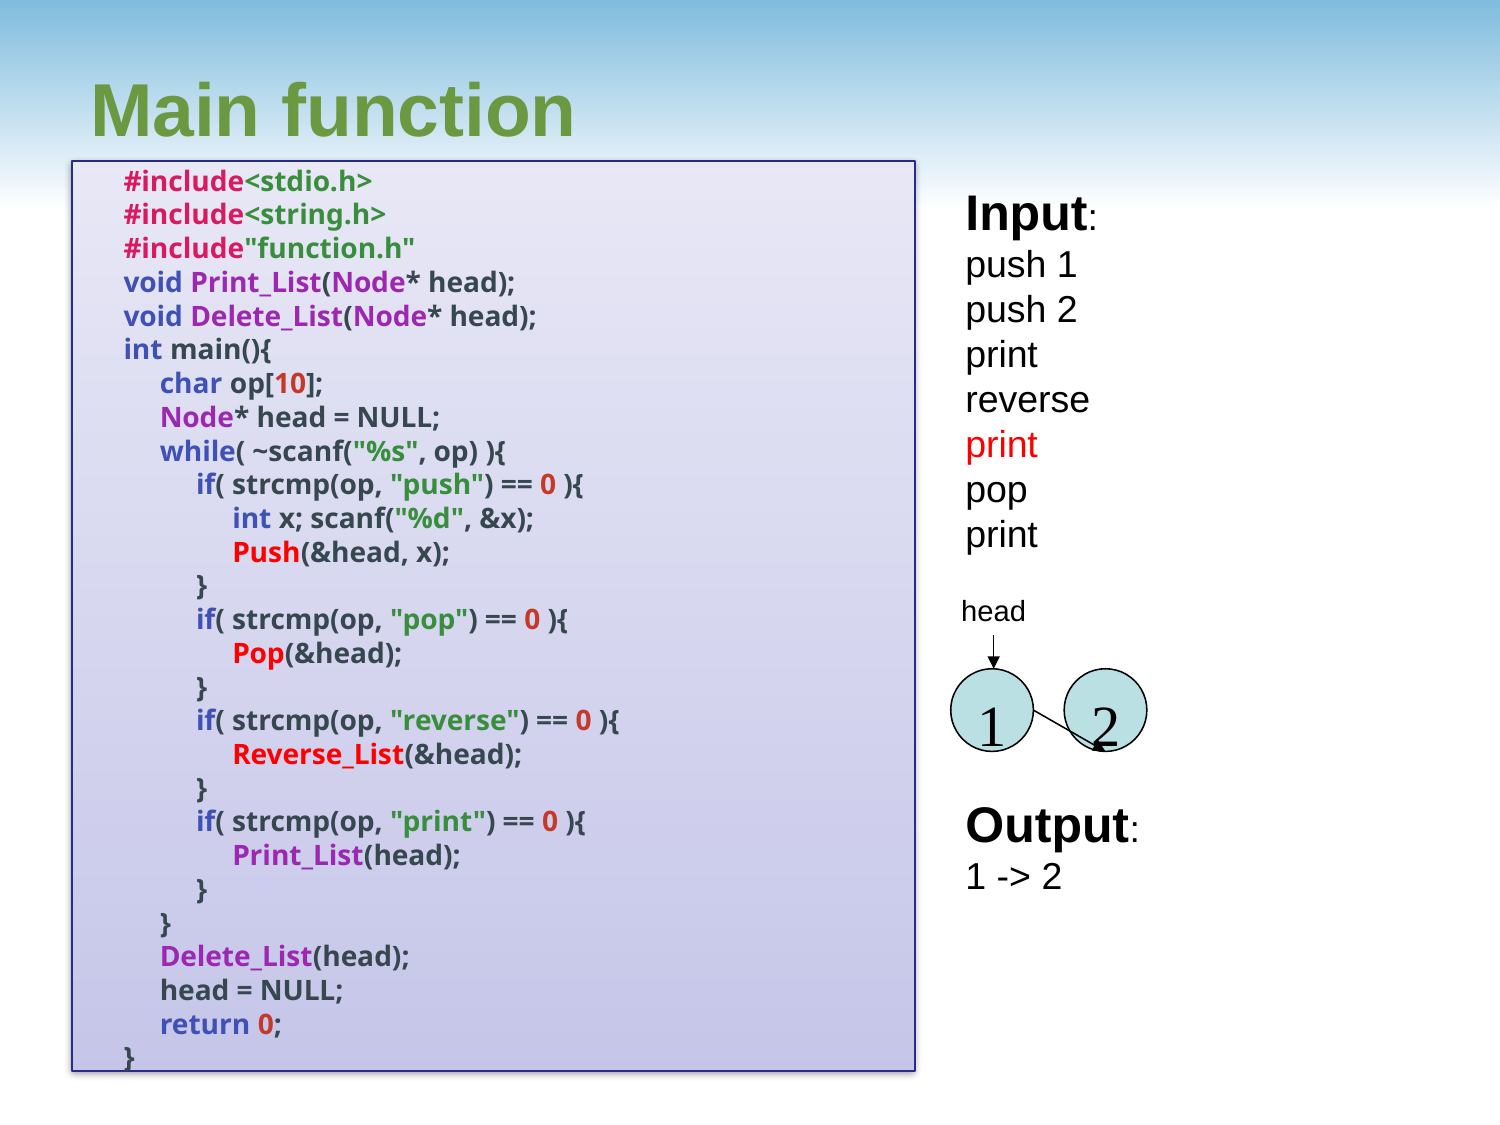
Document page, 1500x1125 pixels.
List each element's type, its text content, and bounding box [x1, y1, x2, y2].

text_box [627, 200, 916, 1072]
text_box head [946, 585, 1042, 635]
text_box 1 [950, 668, 1034, 752]
text_box #include<stdio.h> #include<string.h> #include"function.h" void Print_List(Node* head); void Delete_List(Node* head); int main(){ char op[10]; Node* head = NULL; while( ~scanf("%s", op) ){ if( strcmp(op, "push") == 0 ){ int x; scanf("%d", &x); Push(&head, x); } if( strcmp(op, "pop") == 0 ){ Pop(&head); } if( strcmp(op, "reverse") == 0 ){ Reverse_List(&head); } if( strcmp(op, "print") == 0 ){ Print_List(head); } } Delete_List(head); head = NULL; return 0; } [123, 162, 627, 1074]
text_box 2 [1064, 668, 1147, 752]
text_box [71, 160, 123, 1072]
text_box Output: 1 -> 2 [950, 784, 1243, 905]
text_box Input: push 1 push 2 print reverse print pop print [950, 172, 1243, 563]
title Main function [75, 12, 1438, 200]
